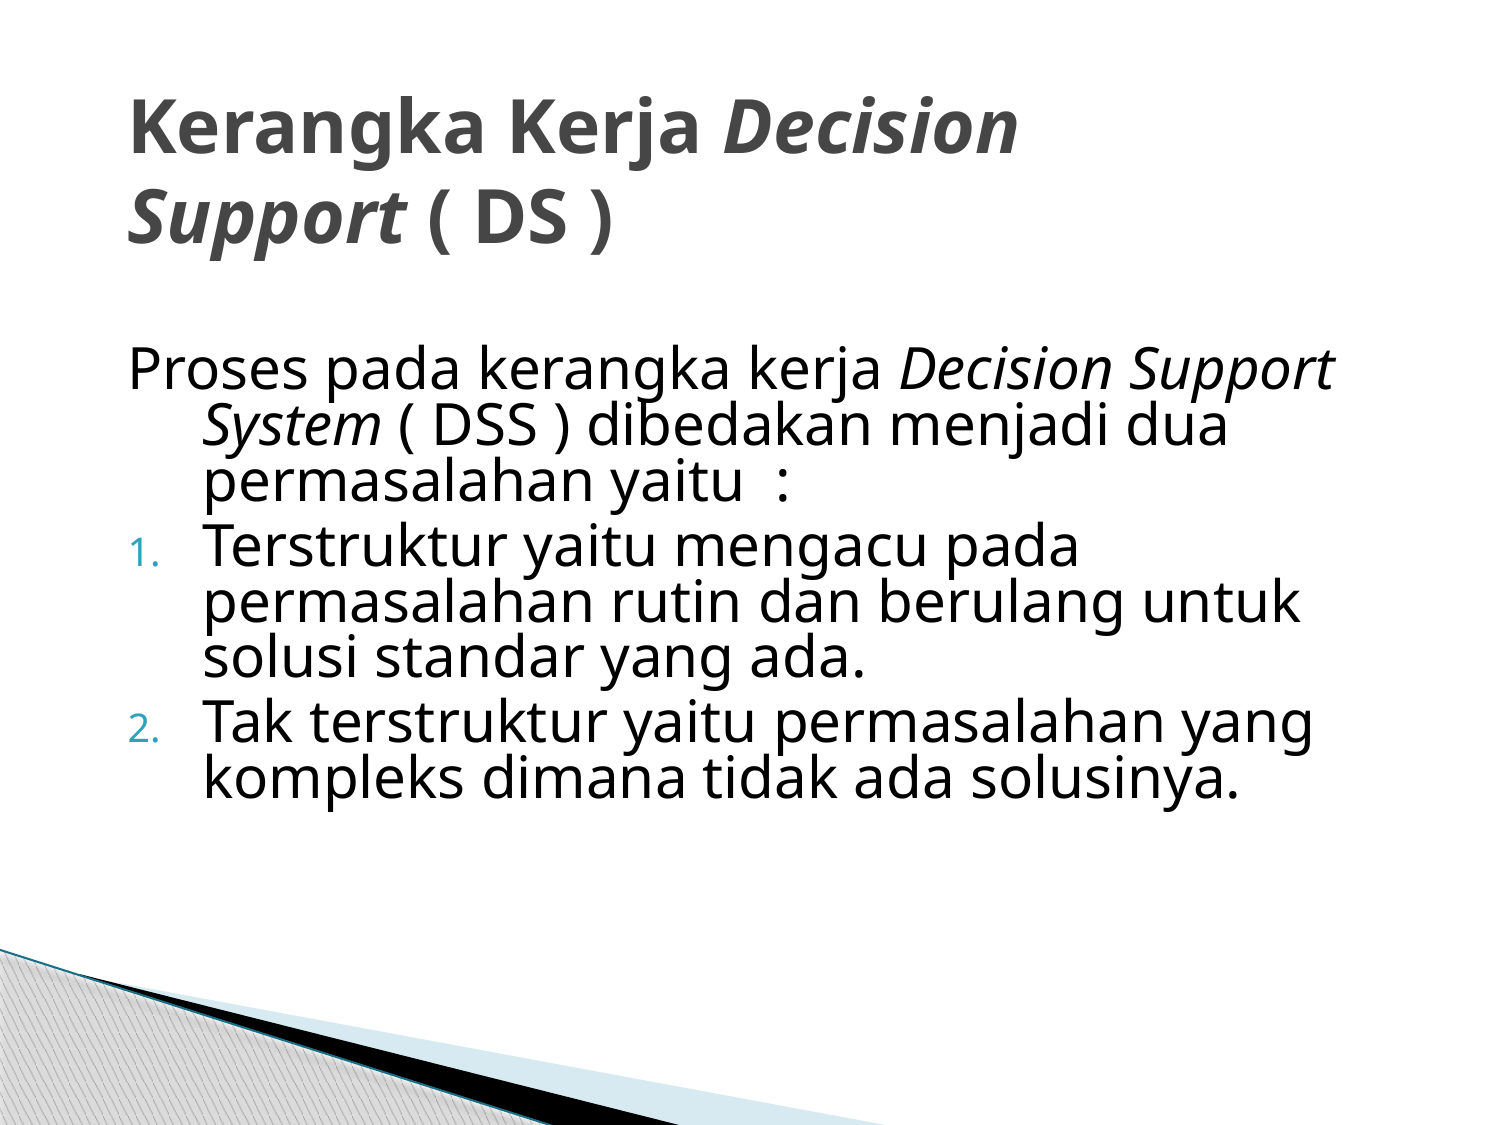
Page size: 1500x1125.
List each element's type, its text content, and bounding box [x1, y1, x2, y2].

list Proses pada kerangka kerja Decision Support System ( DSS ) dibedakan menjadi dua permasalahan yaitu : Terstruktur yaitu mengacu pada permasalahan rutin dan berulang untuk solusi standar yang ada. Tak terstruktur yaitu permasalahan yang kompleks dimana tidak ada solusinya. [112, 337, 1426, 1013]
title Kerangka Kerja Decision Support ( DS ) [112, 50, 1275, 288]
